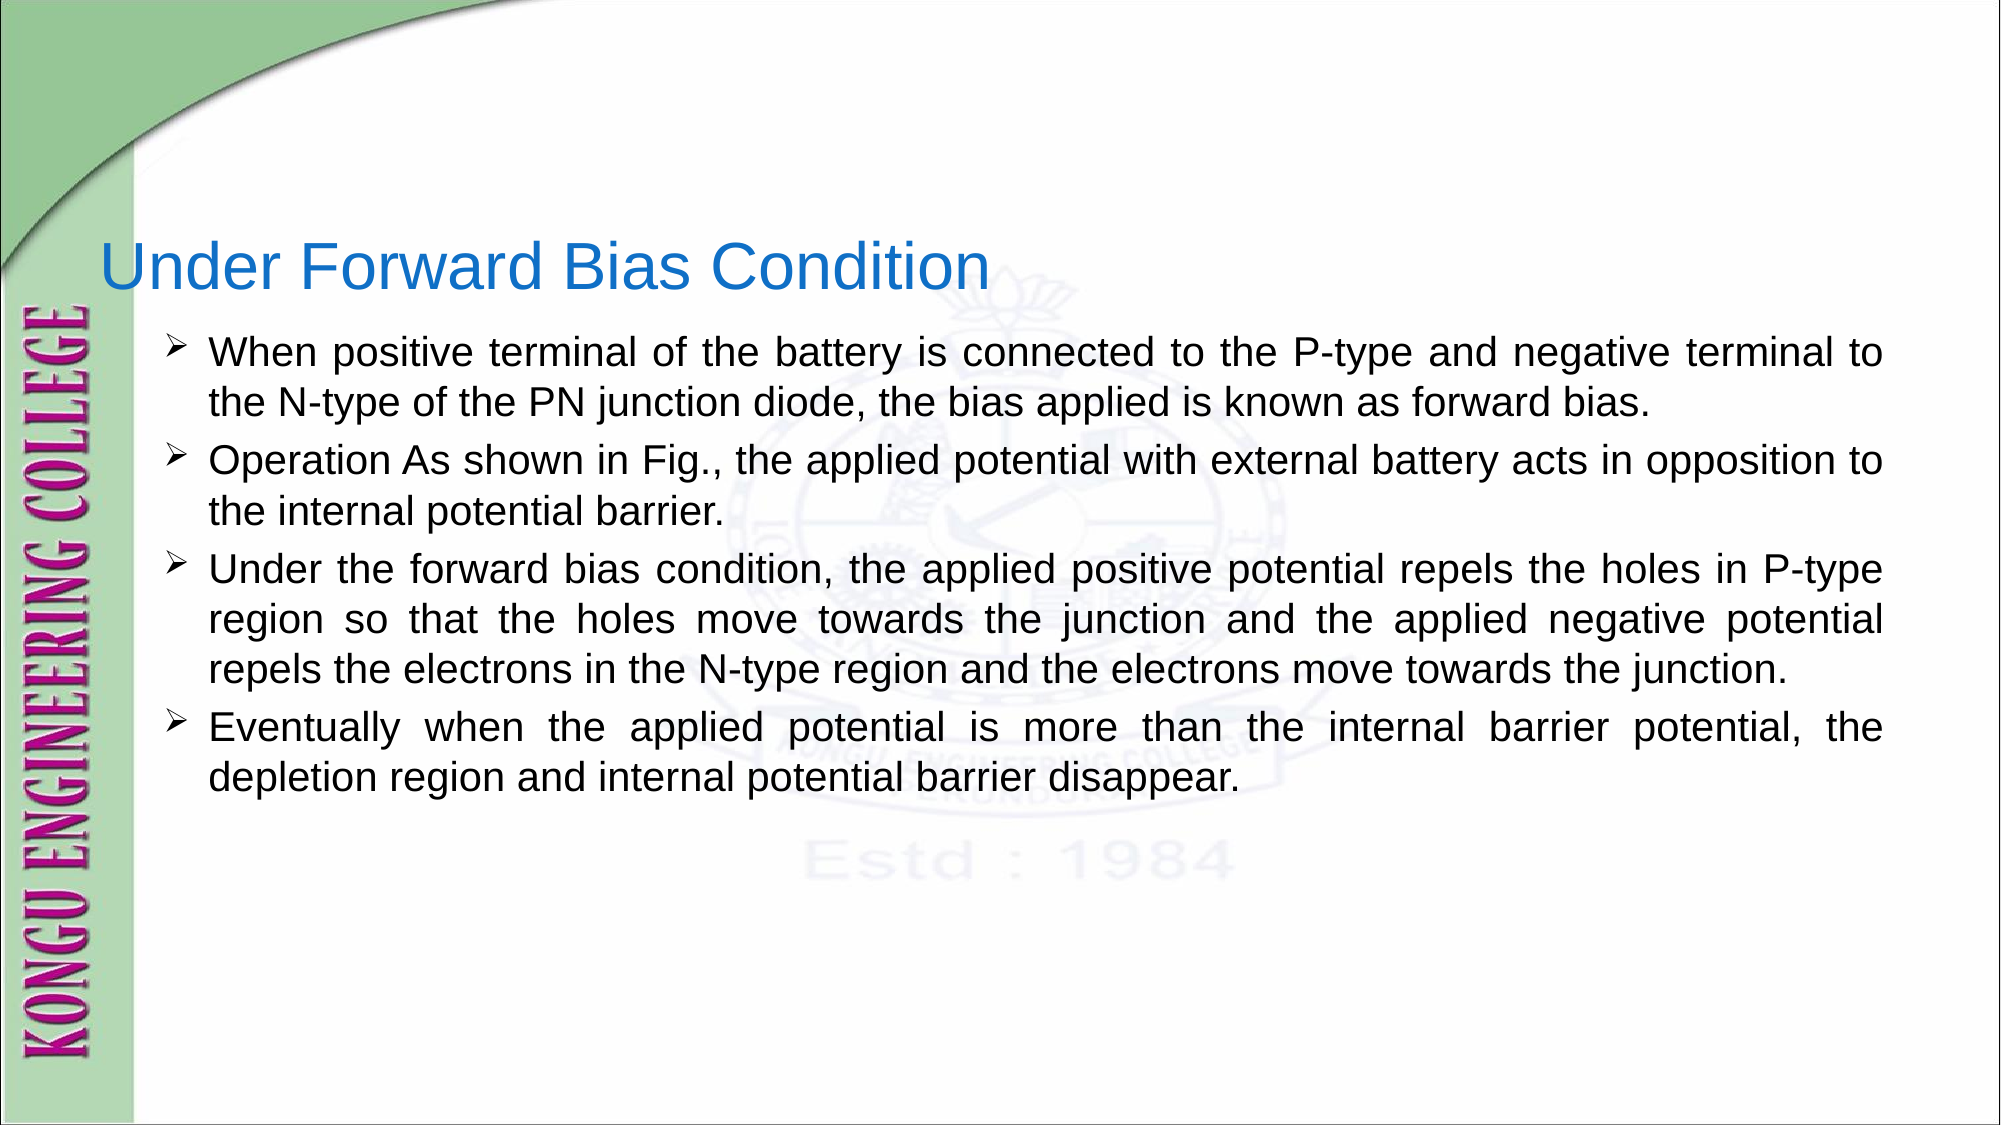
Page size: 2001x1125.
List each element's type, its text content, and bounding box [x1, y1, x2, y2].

picture [0, 0, 2001, 1125]
title Under Forward Bias Condition [99, 115, 1900, 304]
list When positive terminal of the battery is connected to the P-type and negative terminal to the N-type of the PN junction diode, the bias applied is known as forward bias. Operation As shown in Fig., the applied potential with external battery acts in opposition to the internal potential barrier. Under the forward bias condition, the applied positive potential repels the holes in P-type region so that the holes move towards the junction and the applied negative potential repels the electrons in the N-type region and the electrons move towards the junction. Eventually when the applied potential is more than the internal barrier potential, the depletion region and internal potential barrier disappear. [148, 317, 1900, 1038]
